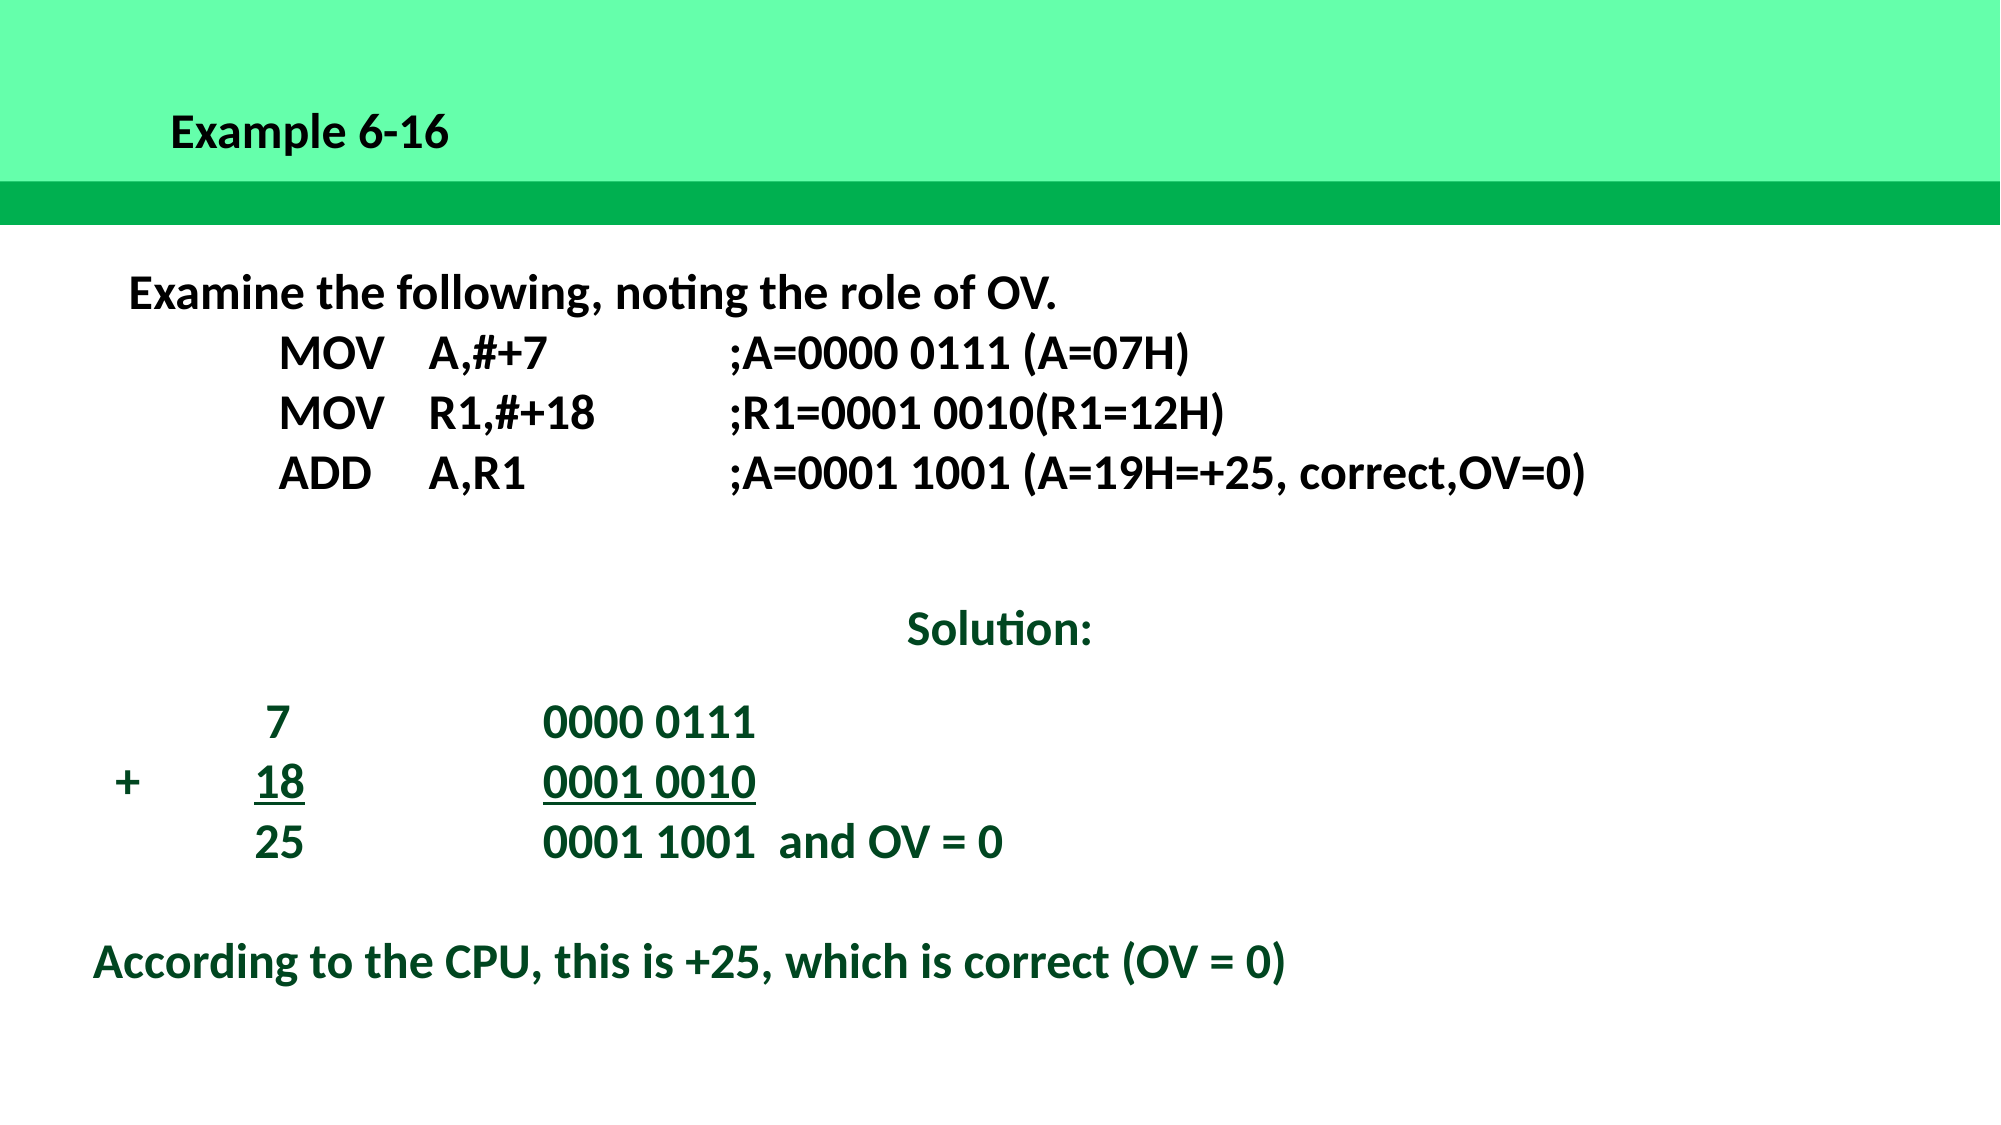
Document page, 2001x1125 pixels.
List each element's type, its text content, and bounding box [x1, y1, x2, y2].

text_box Solution: [0, 587, 2000, 663]
text_box [0, 182, 2000, 226]
text_box Examine the following, noting the role of OV. MOV A,#+7 ;A=0000 0111 (A=07H) MOV R1,#+18 ;R1=0001 0010(R1=12H) ADD A,R1 ;A=0001 1001 (A=19H=+25, correct,OV=0) [113, 252, 1886, 508]
text_box [0, 0, 2000, 182]
text_box 7 0000 0111 + 18 0001 0010 25 0001 1001 and OV = 0 According to the CPU, this is +25, which is correct (OV = 0) [78, 680, 1922, 996]
text_box Example 6-16 [155, 90, 1845, 166]
